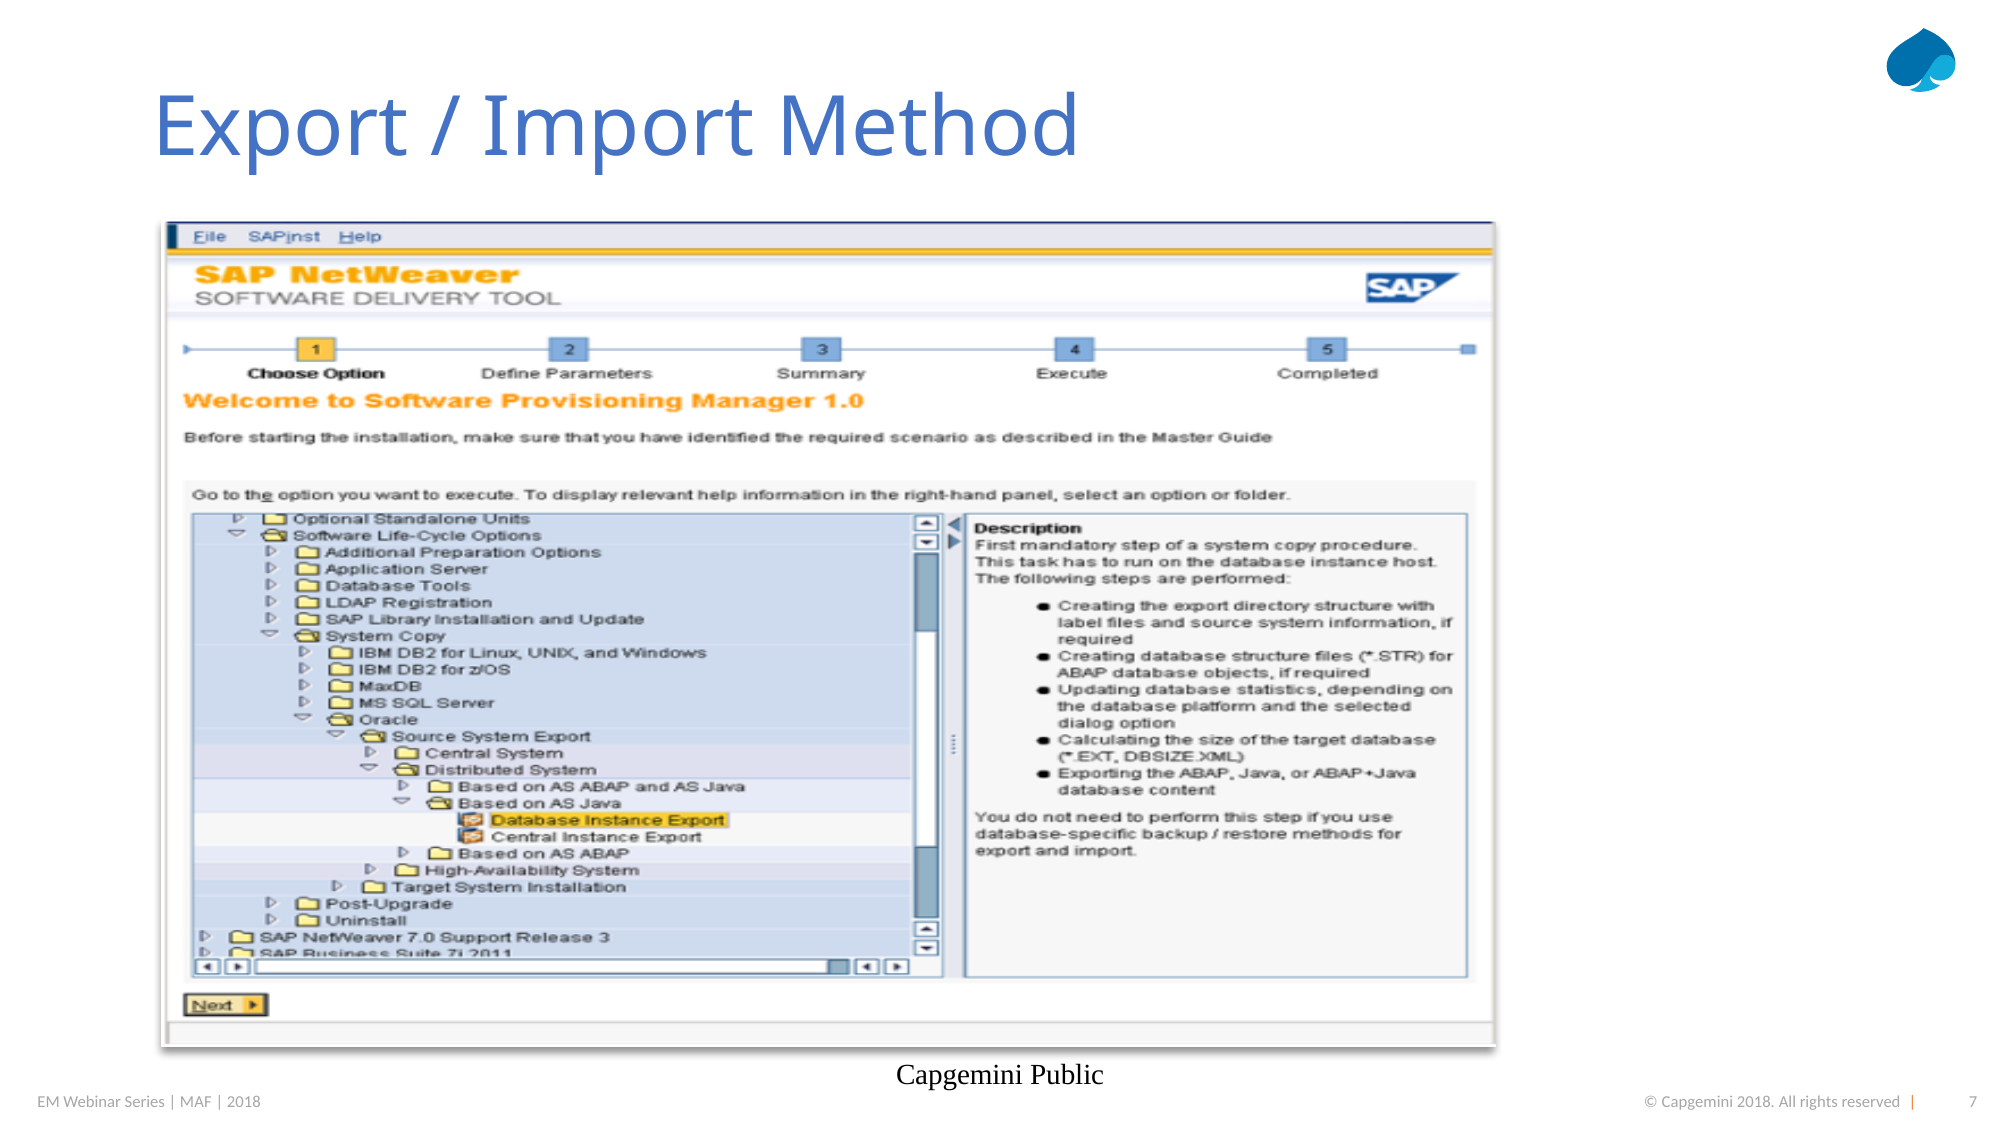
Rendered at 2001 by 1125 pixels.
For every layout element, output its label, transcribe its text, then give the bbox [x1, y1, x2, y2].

footer Capgemini Public [662, 1047, 1338, 1103]
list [161, 220, 1496, 1047]
title Export / Import Method [137, 59, 1863, 197]
